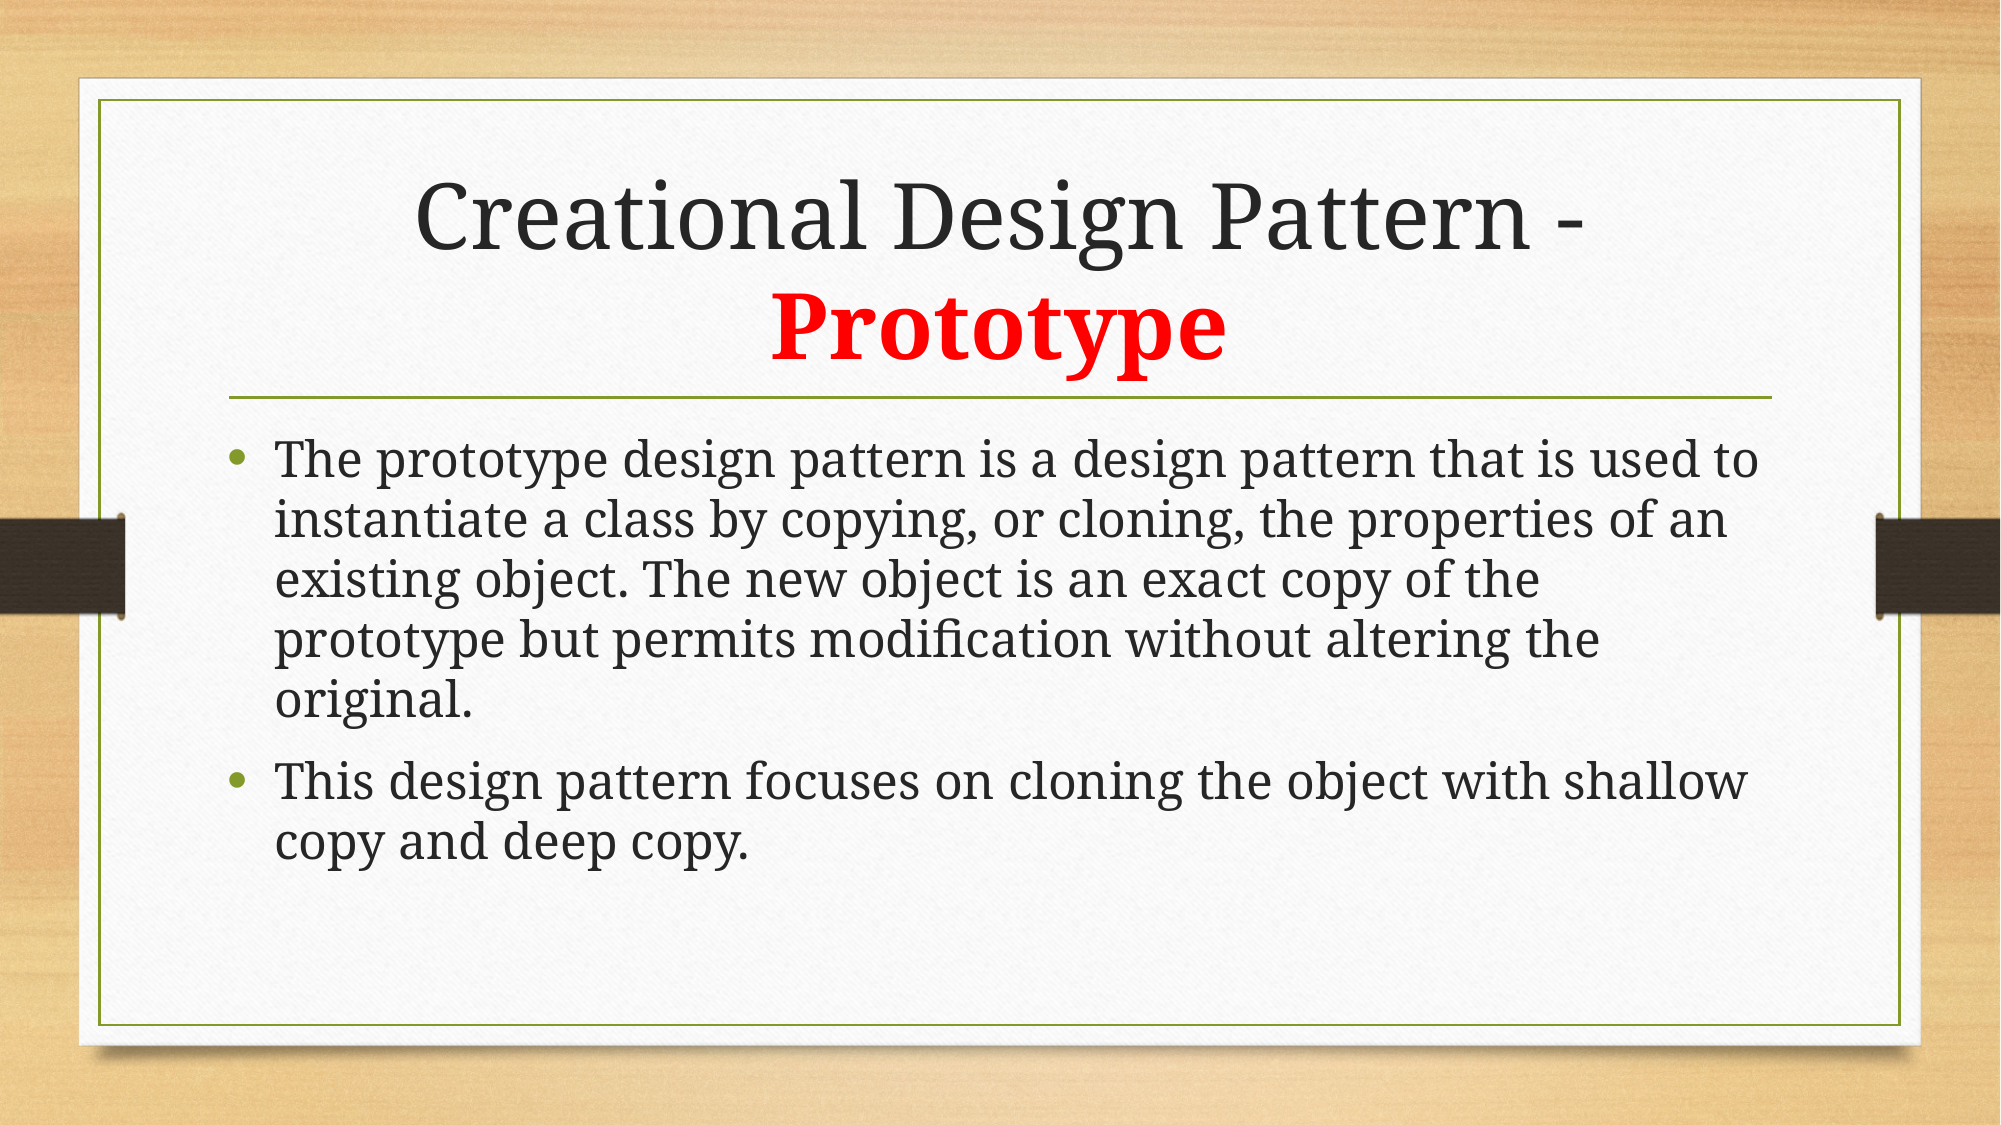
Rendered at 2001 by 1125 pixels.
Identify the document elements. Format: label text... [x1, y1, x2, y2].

list The prototype design pattern is a design pattern that is used to instantiate a class by copying, or cloning, the properties of an existing object. The new object is an exact copy of the prototype but permits modification without altering the original. This design pattern focuses on cloning the object with shallow copy and deep copy. [212, 419, 1788, 964]
title Creational Design Pattern - Prototype [212, 161, 1788, 375]
picture [0, 0, 2001, 1125]
